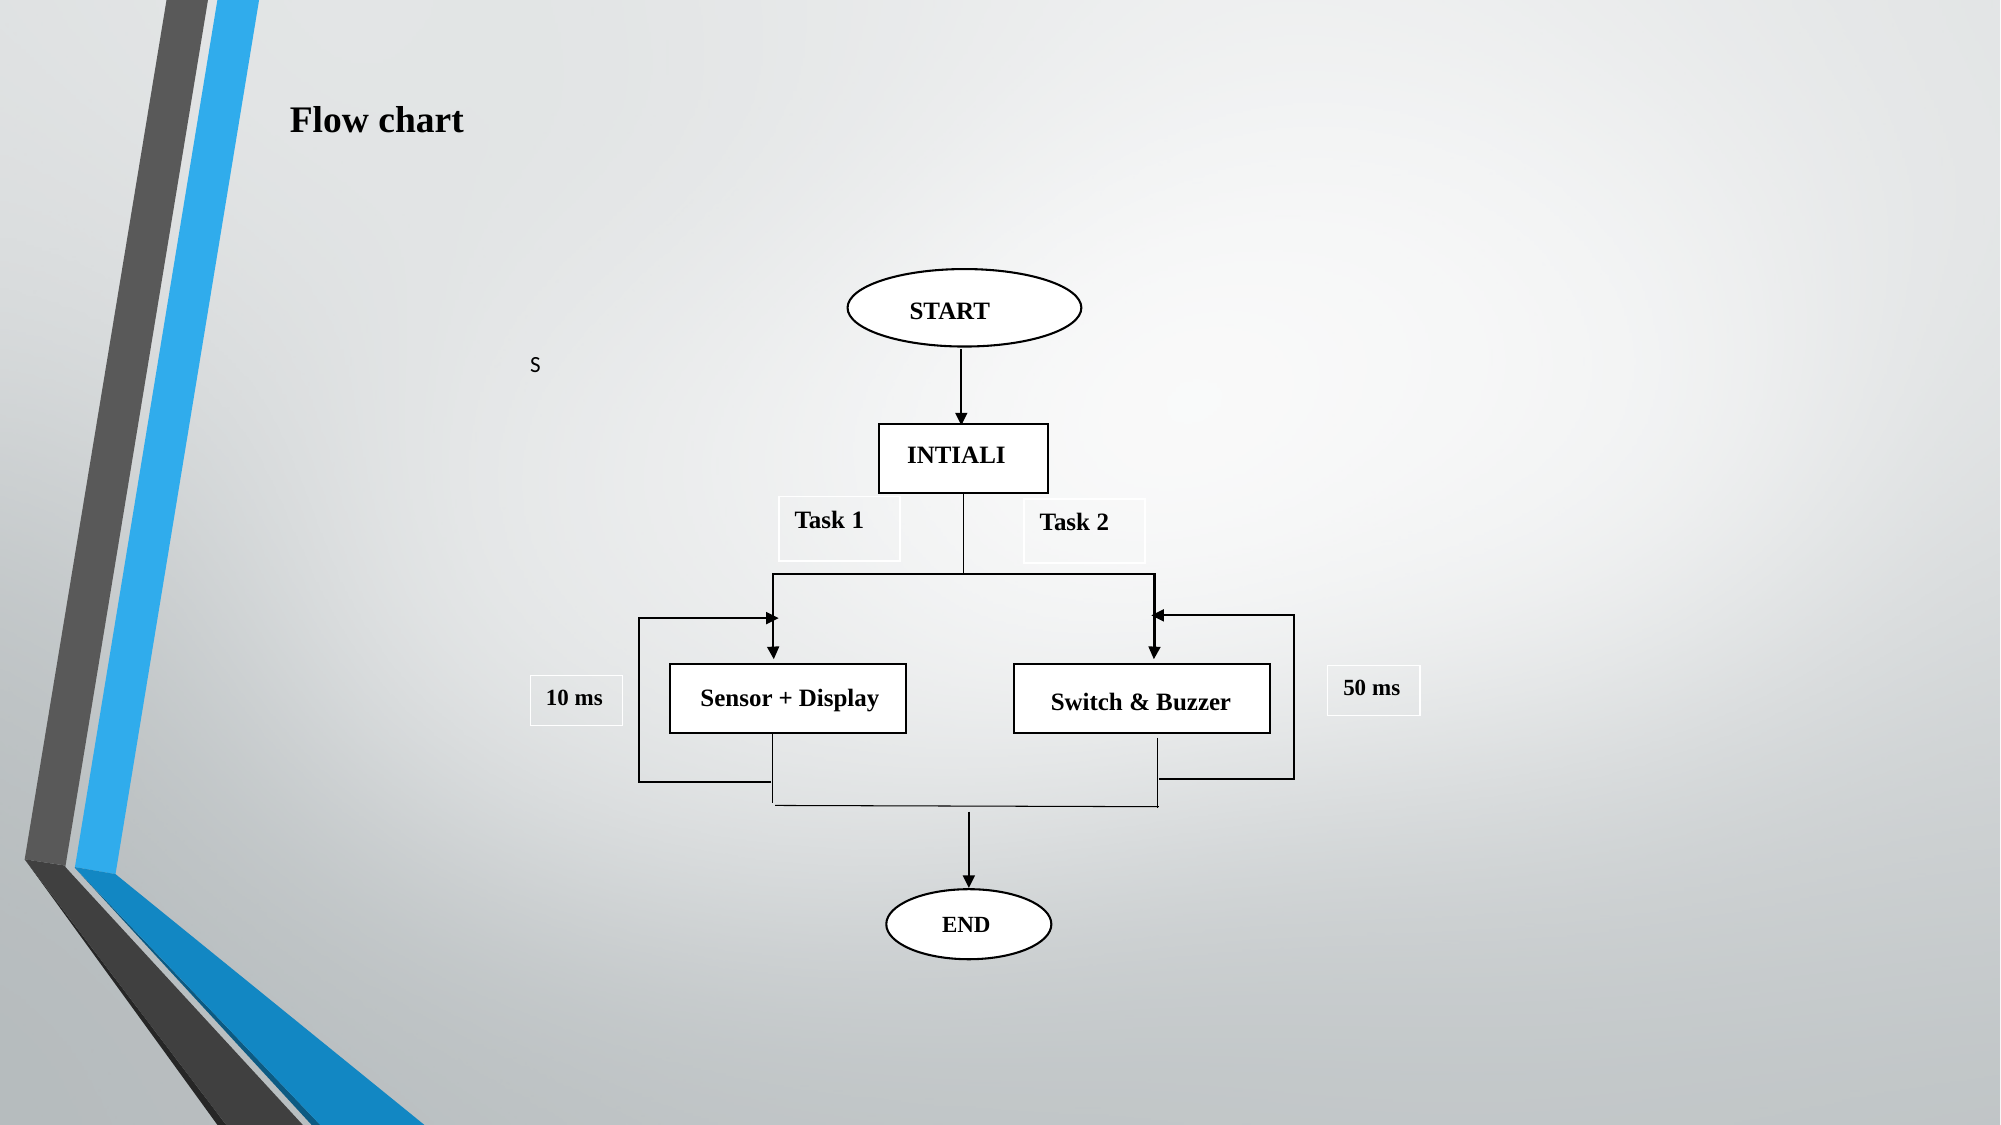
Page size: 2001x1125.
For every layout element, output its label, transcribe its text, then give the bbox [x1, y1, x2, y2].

picture [529, 162, 1471, 963]
text_box Flow chart [274, 87, 530, 148]
